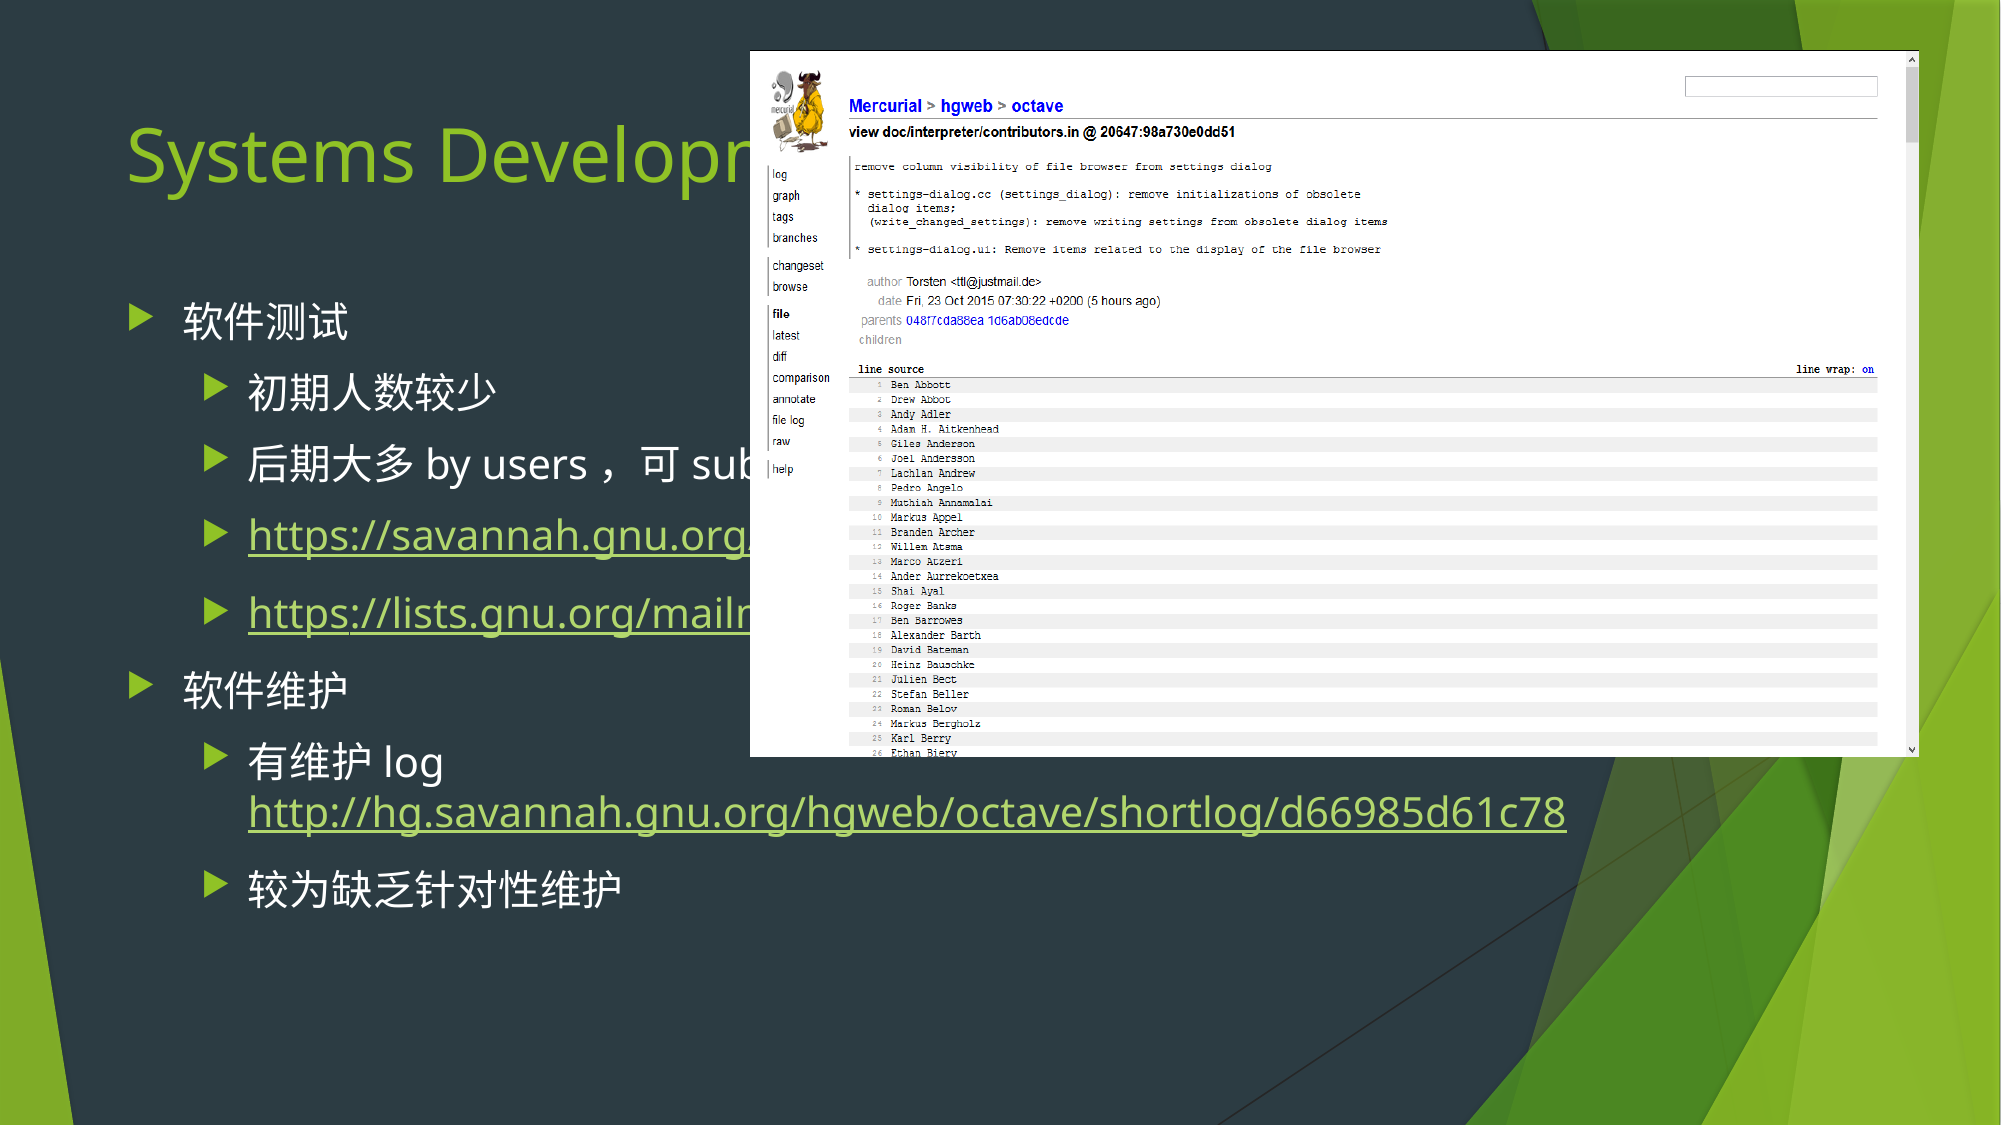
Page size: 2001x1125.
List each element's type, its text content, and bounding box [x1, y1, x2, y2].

title Systems Development Life Cycle [111, 99, 744, 288]
picture [749, 49, 1920, 757]
list 软件测试 初期人数较少 后期大多by users，可submit bug https://savannah.gnu.org/bugs/?func=additem&group=octave https://lists.gnu.org/mailman/listinfo/octave-bug-tracker 软件维护 有维护log http://hg.savannah.gnu.org/hgweb/octave/shortlog/d66985d61c78 较为缺乏针对性维护 [111, 288, 1619, 991]
